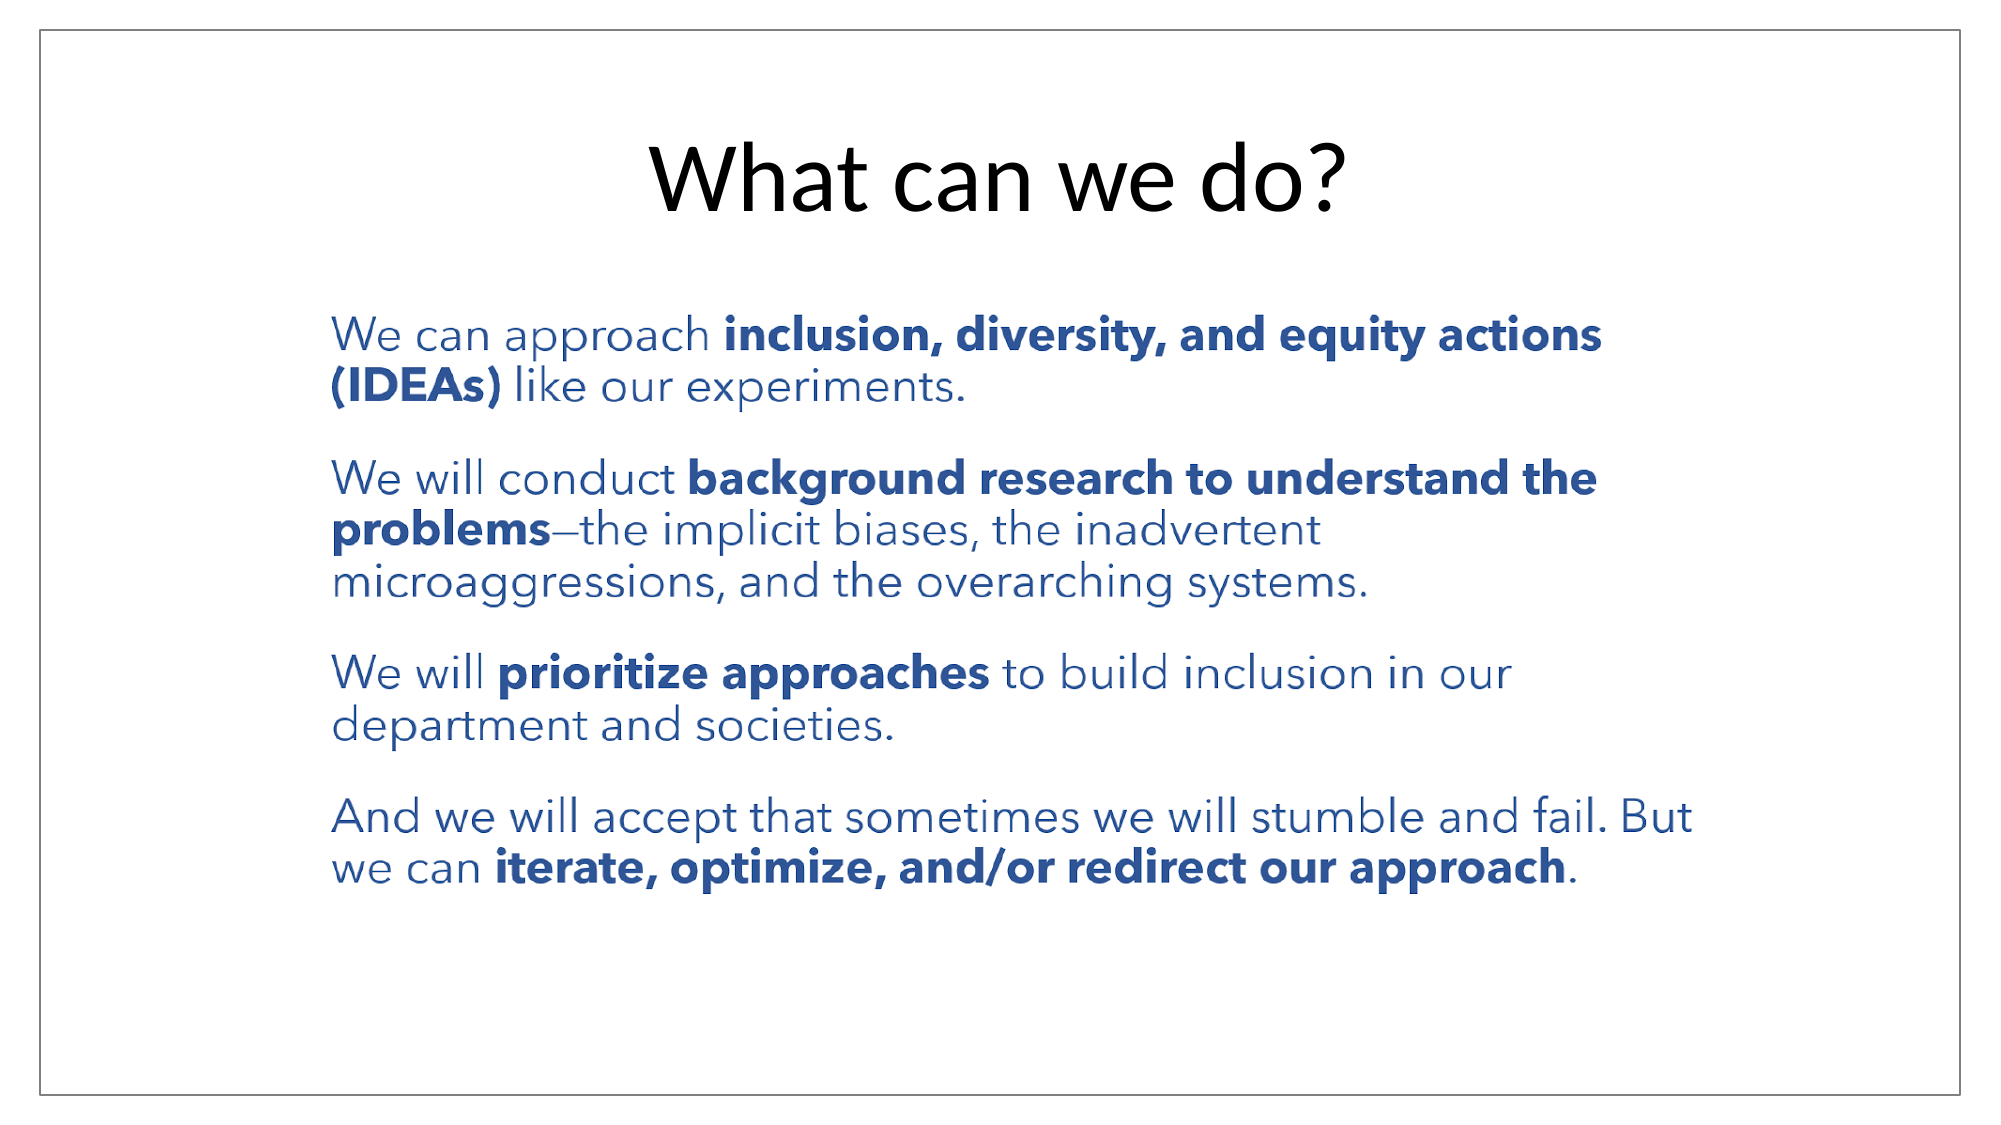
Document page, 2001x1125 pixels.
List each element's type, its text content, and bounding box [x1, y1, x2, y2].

text_box What can we do? [41, 117, 1959, 251]
slide_number [1720, 0, 2000, 44]
picture [301, 276, 1741, 926]
